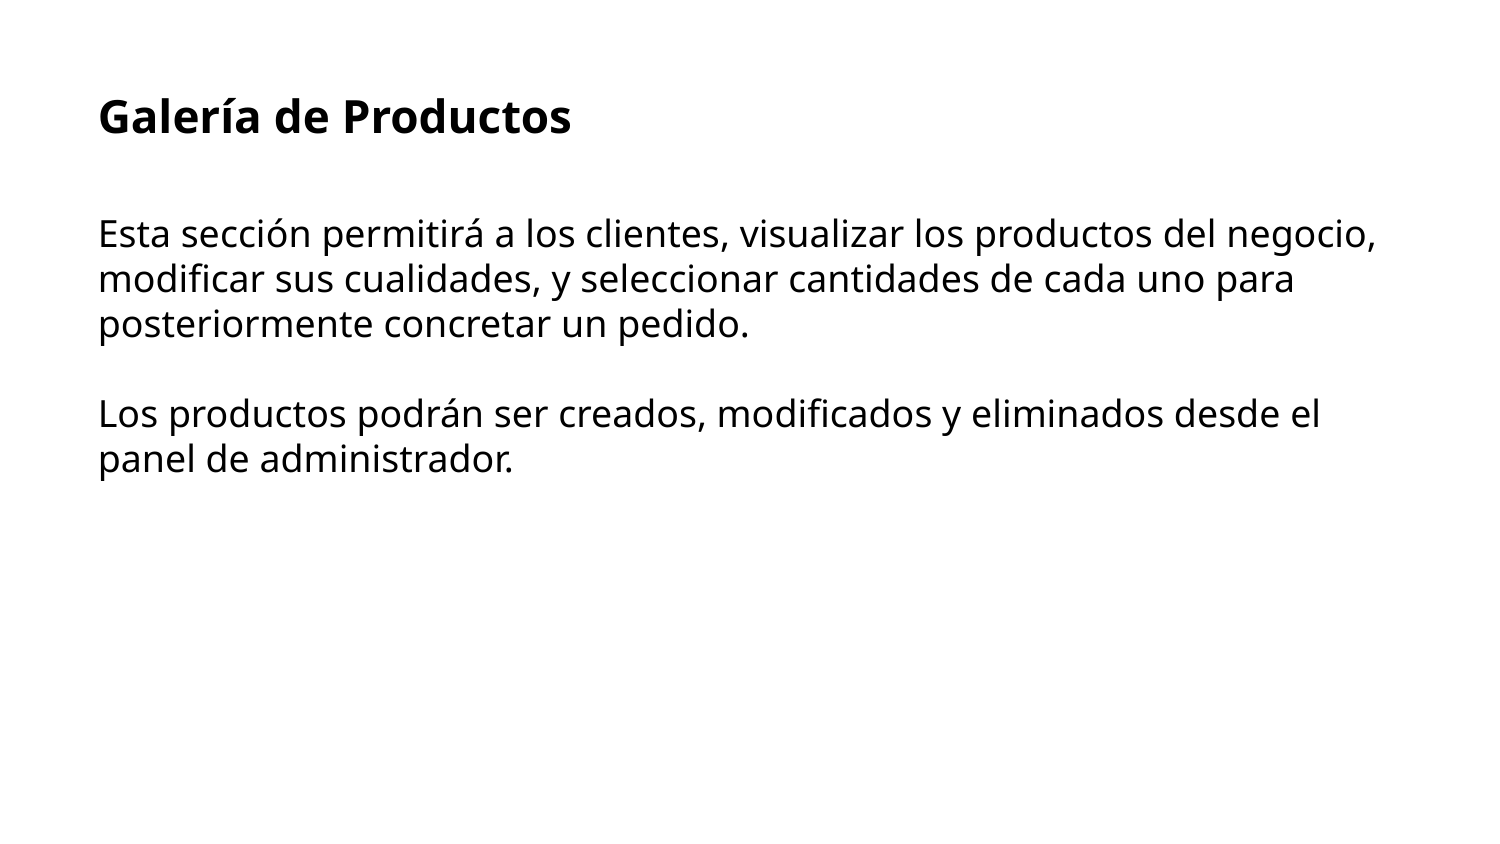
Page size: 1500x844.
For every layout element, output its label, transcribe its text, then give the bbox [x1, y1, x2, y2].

text_box Galería de Productos [82, 73, 930, 195]
text_box Esta sección permitirá a los clientes, visualizar los productos del negocio, modificar sus cualidades, y seleccionar cantidades de cada uno para posteriormente concretar un pedido. Los productos podrán ser creados, modificados y eliminados desde el panel de administrador. [82, 195, 1438, 844]
